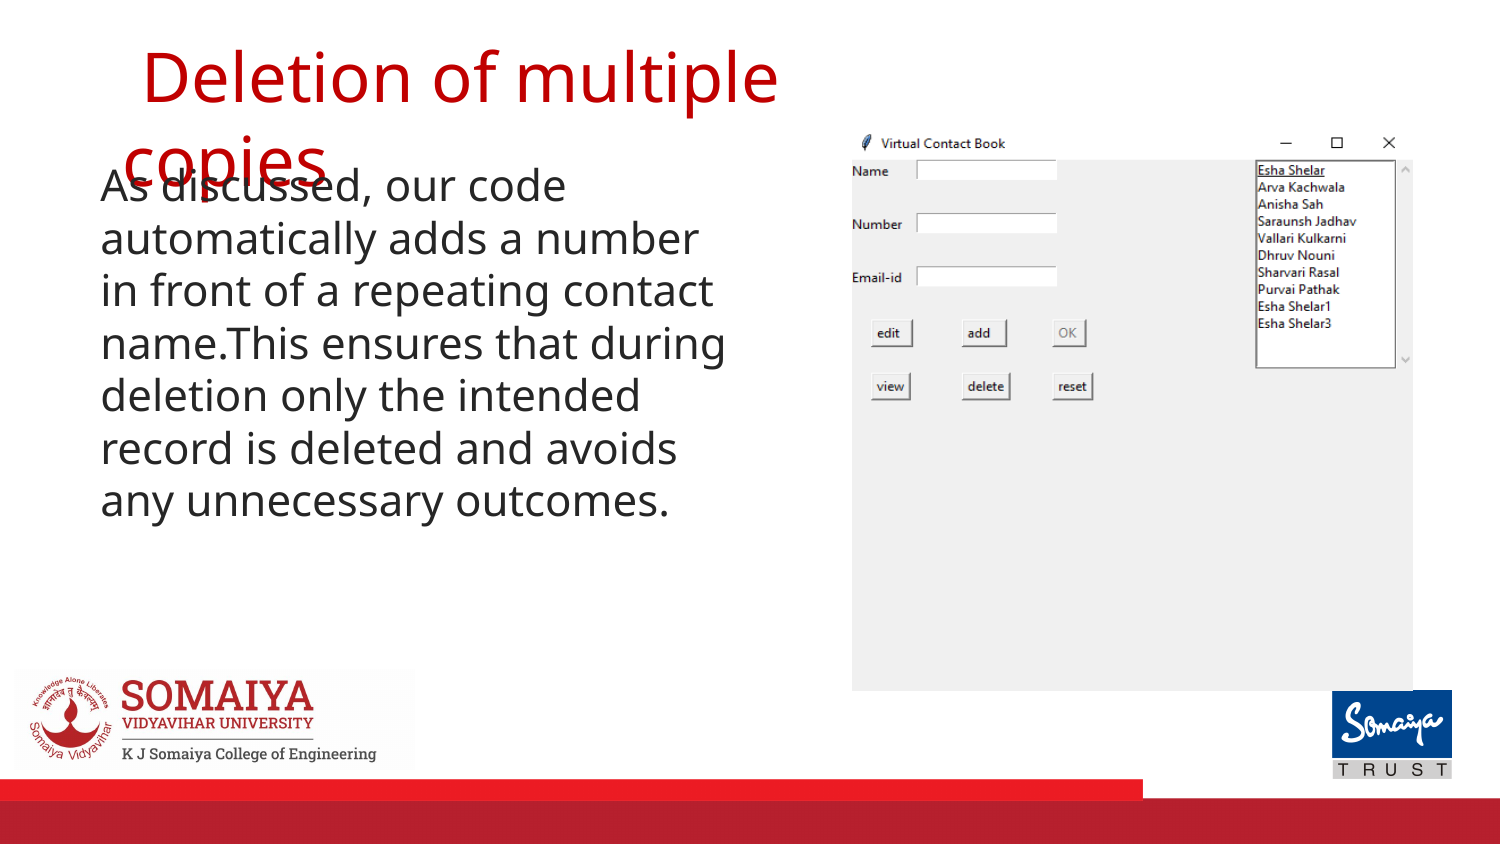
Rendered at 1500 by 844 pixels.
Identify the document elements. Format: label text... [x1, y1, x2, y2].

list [1331, 689, 1452, 780]
picture [14, 669, 415, 770]
text_box Deletion of multiple copies [107, 12, 998, 216]
picture [852, 130, 1413, 691]
picture [0, 69, 1500, 844]
text_box As discussed, our code automatically adds a number in front of a repeating contact name.This ensures that during deletion only the intended record is deleted and avoids any unnecessary outcomes. [85, 143, 718, 541]
